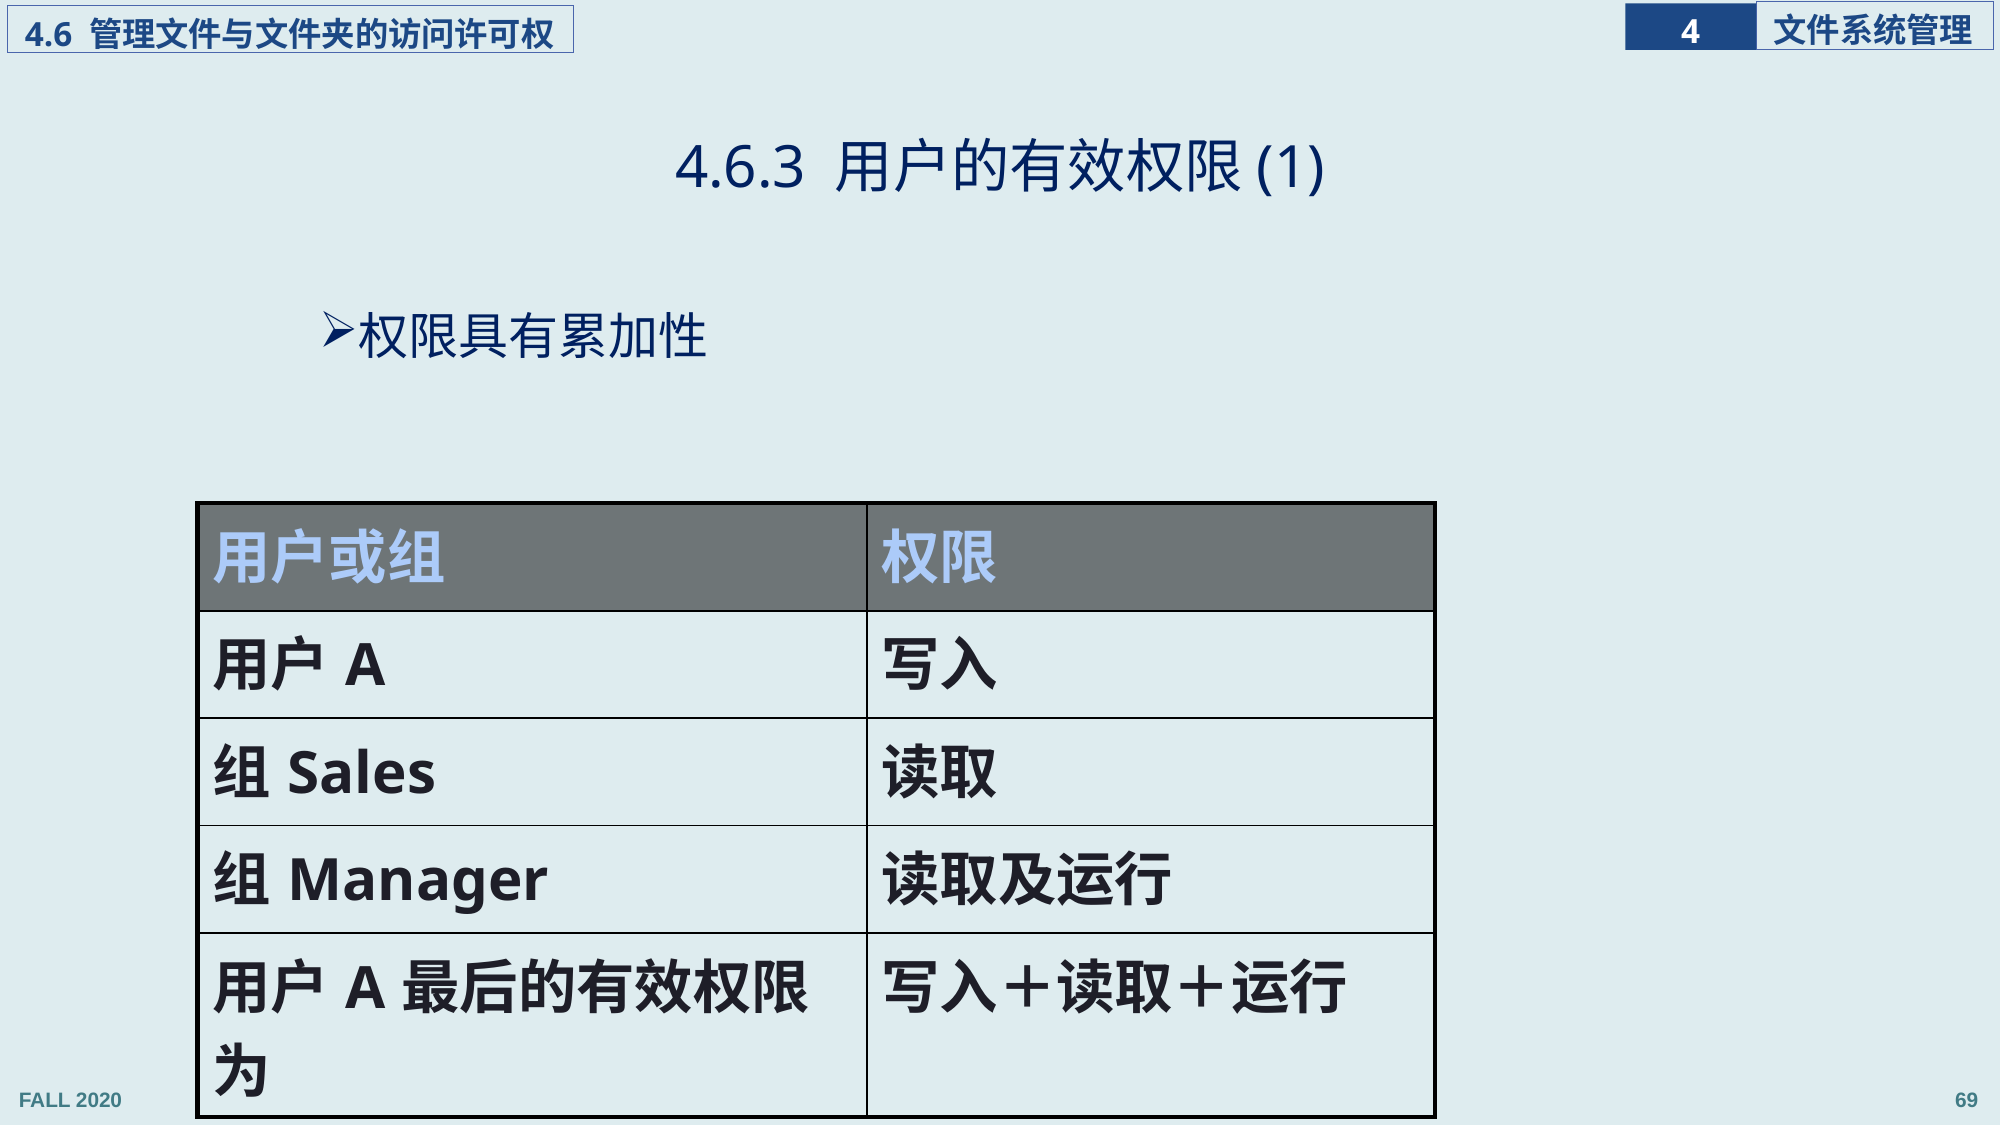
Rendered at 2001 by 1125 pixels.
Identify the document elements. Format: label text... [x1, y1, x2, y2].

list 权限具有累加性 [307, 305, 1693, 997]
table_cell 组Manager [200, 826, 866, 932]
table_cell 读取 [868, 719, 1433, 825]
table_cell 读取及运行 [868, 826, 1433, 932]
table_cell 组Sales [200, 719, 866, 825]
title 4.6.3 用户的有效权限(1) [137, 59, 1863, 278]
table_header 用户或组 [200, 505, 866, 610]
table_cell 写入＋读取＋运行 [868, 934, 1433, 1115]
table_cell 用户A最后的有效权限为 [200, 934, 866, 1115]
table_cell 用户A [200, 612, 866, 717]
table_header 权限 [868, 505, 1433, 610]
table_cell 写入 [868, 612, 1433, 717]
